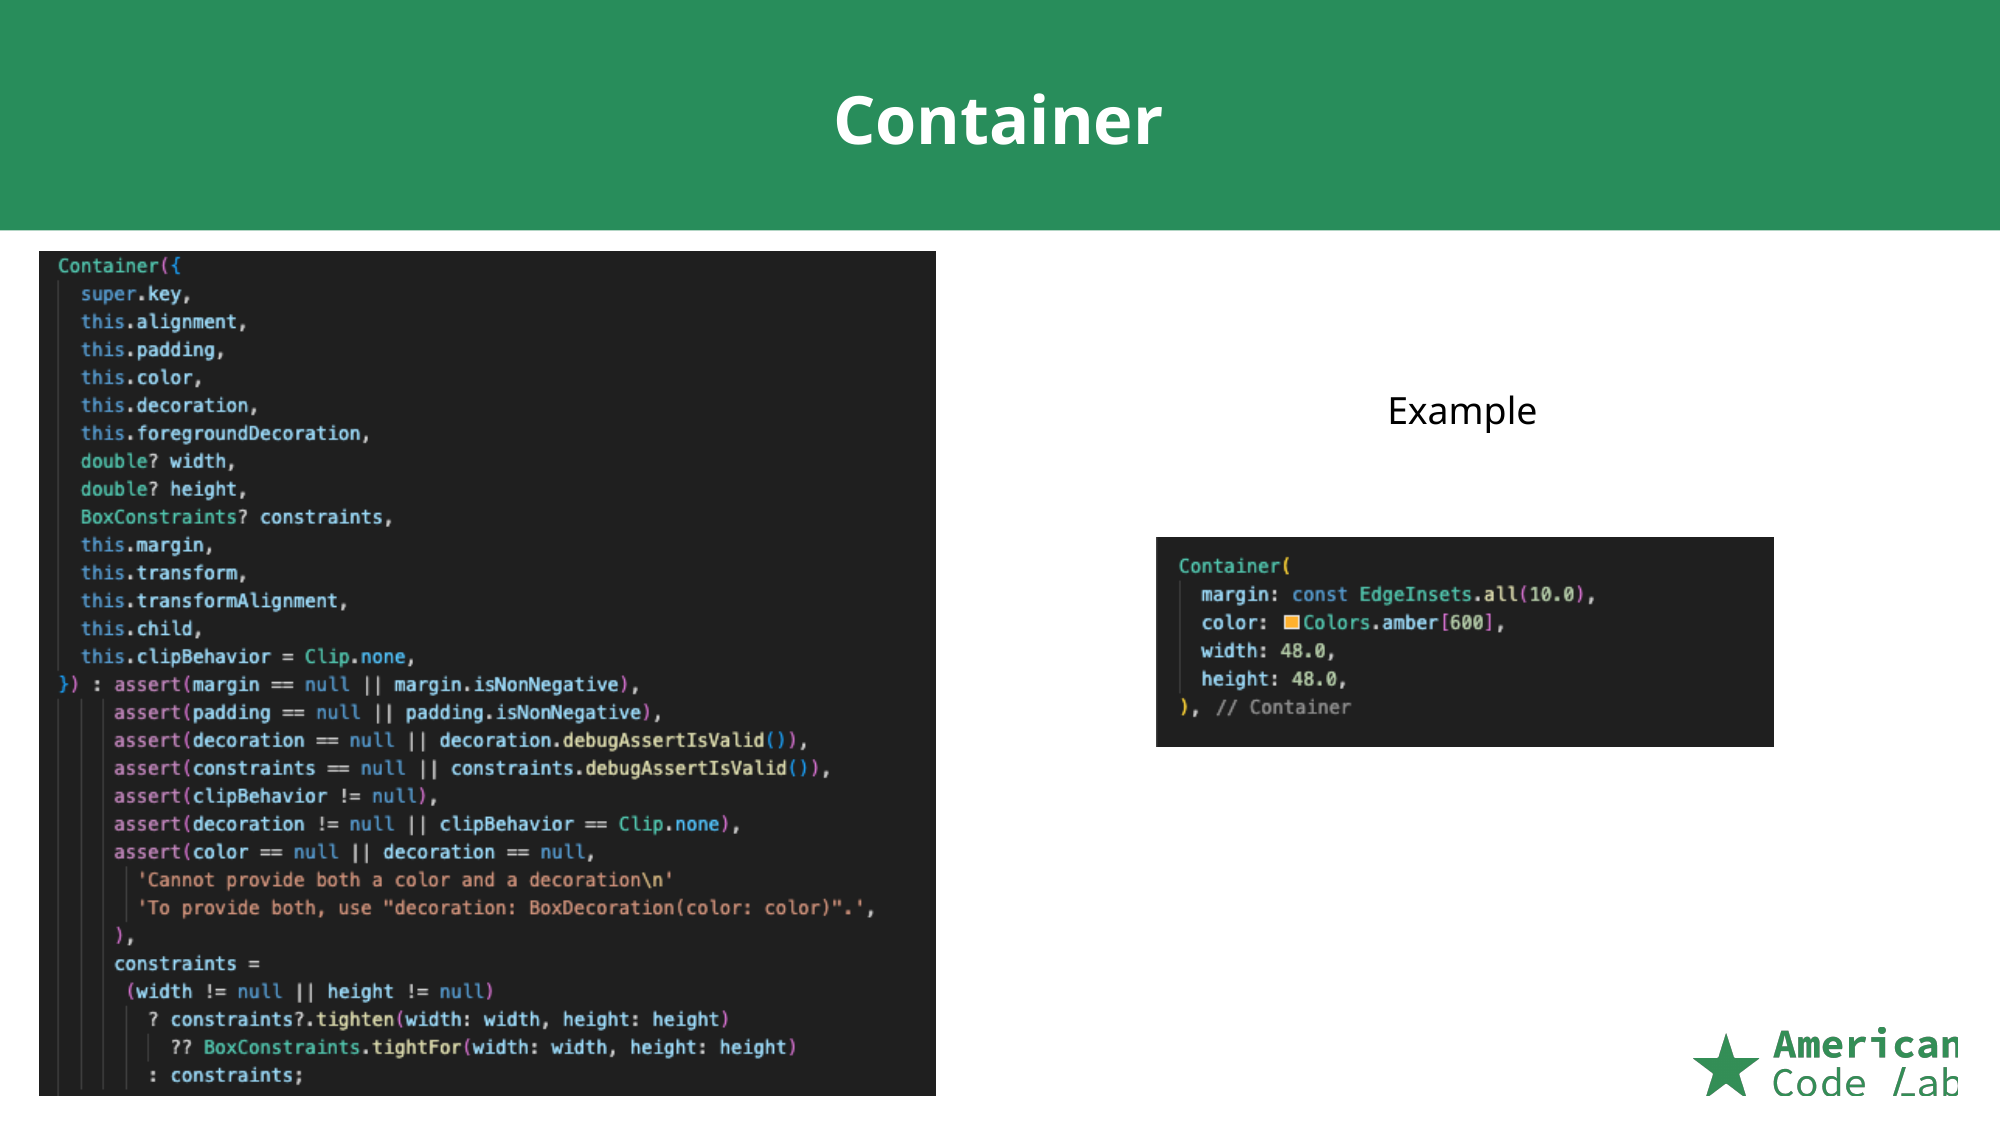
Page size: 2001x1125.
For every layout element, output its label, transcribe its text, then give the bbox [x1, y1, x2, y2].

picture [39, 250, 936, 1096]
title Container [39, 40, 1958, 206]
text_box [0, 0, 2000, 231]
picture [1692, 1027, 1958, 1097]
text_box Example [1372, 379, 1559, 440]
picture [1156, 537, 1775, 748]
